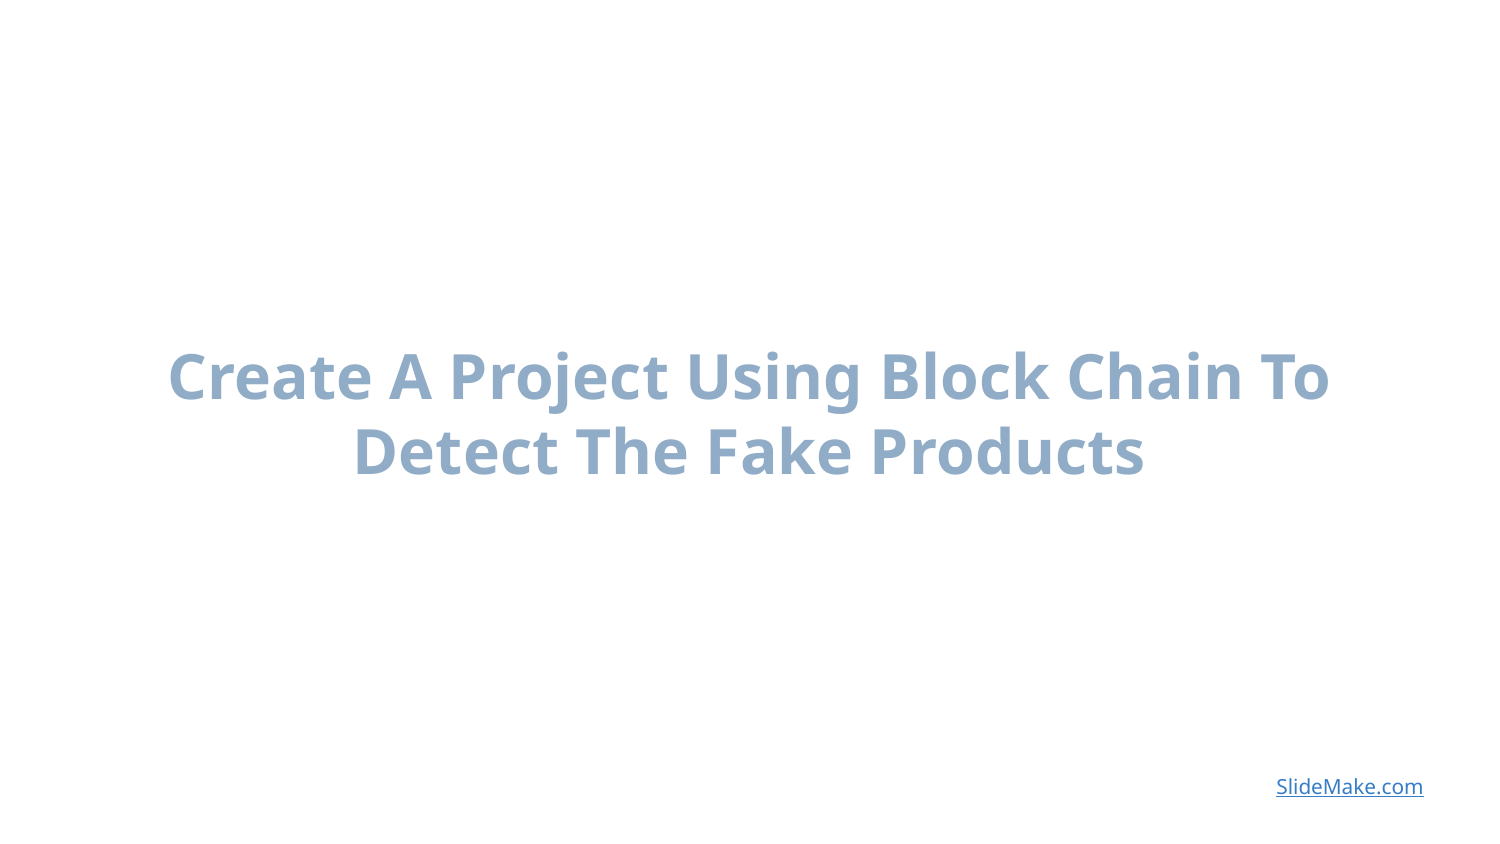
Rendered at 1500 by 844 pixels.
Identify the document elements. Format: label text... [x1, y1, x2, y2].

text_box SlideMake.com [1199, 749, 1500, 825]
text_box Create A Project Using Block Chain To Detect The Fake Products [74, 374, 1425, 450]
